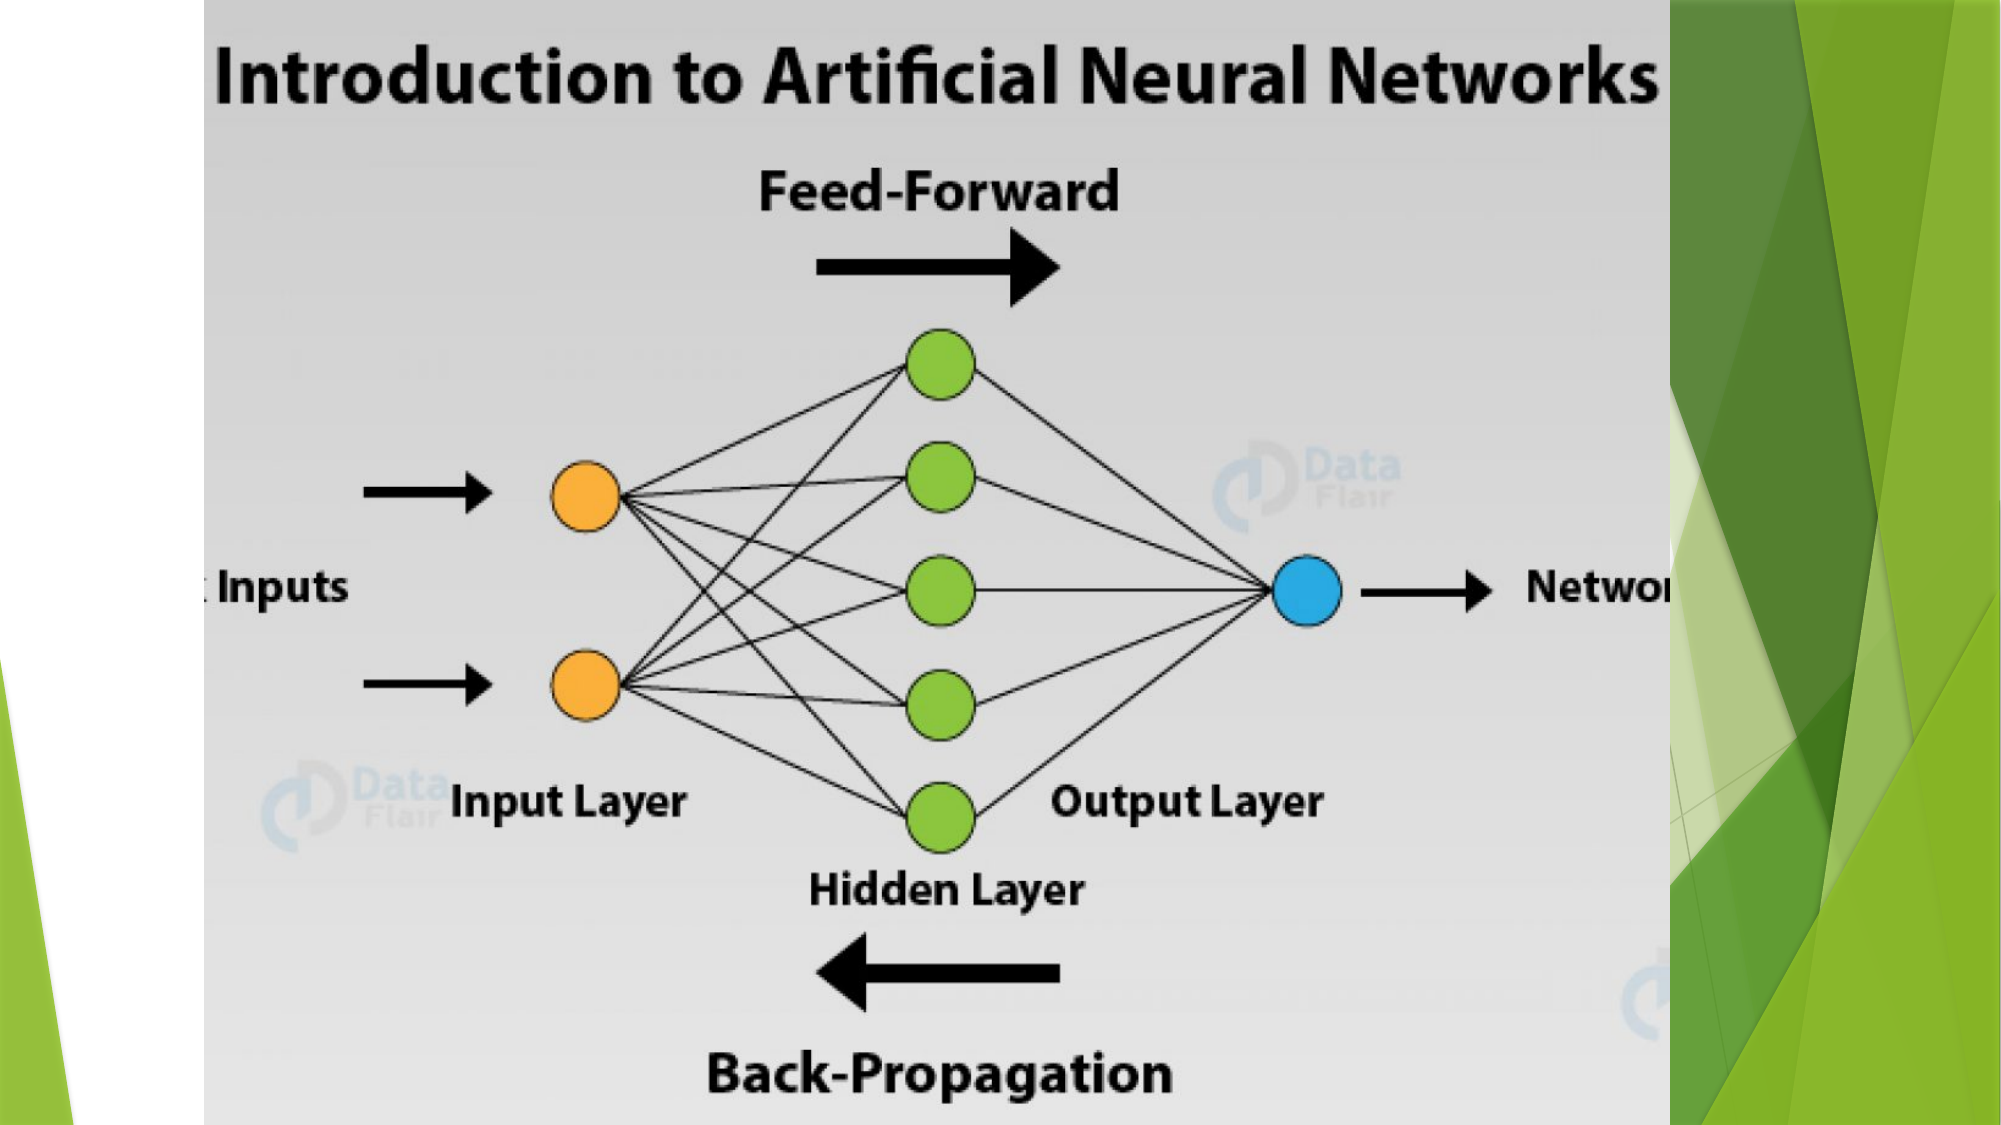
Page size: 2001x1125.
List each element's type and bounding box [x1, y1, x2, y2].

picture [203, 0, 1671, 1125]
